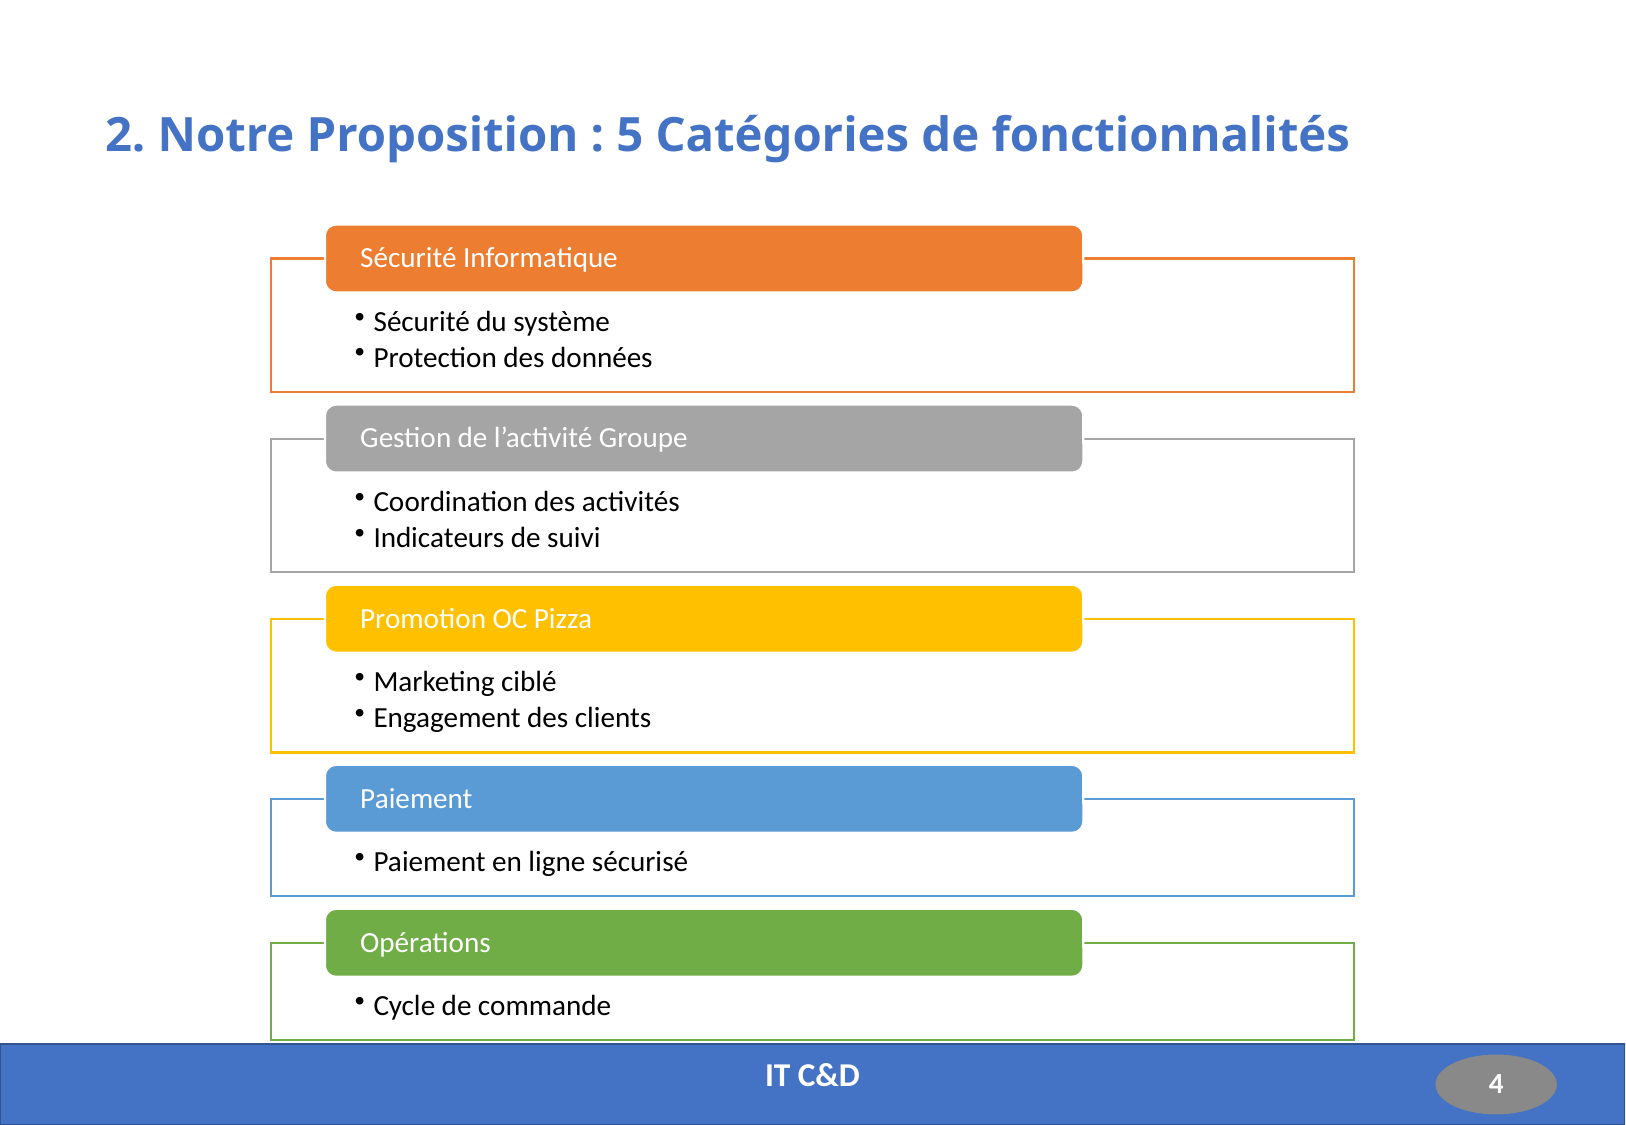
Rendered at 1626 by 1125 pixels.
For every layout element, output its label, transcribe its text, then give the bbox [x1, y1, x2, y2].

footer IT C&D [538, 1043, 1087, 1103]
title 2. Notre Proposition : 5 Catégories de fonctionnalités [90, 103, 1590, 202]
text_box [270, 222, 1355, 1043]
